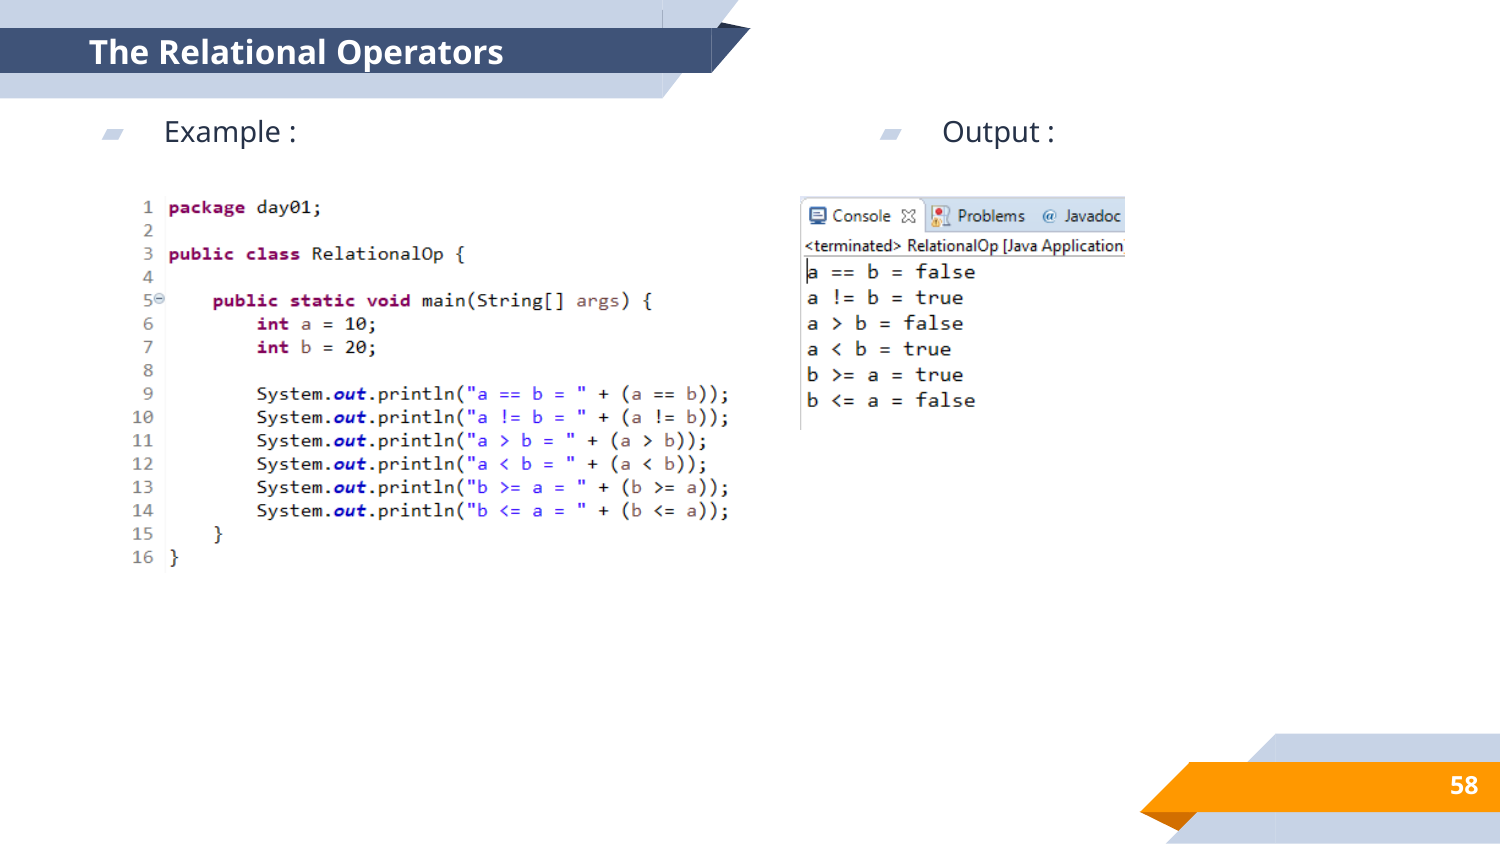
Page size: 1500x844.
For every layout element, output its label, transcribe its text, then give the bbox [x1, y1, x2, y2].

list Example : [74, 98, 852, 763]
list Output : [852, 98, 1500, 763]
slide_number 58 [1249, 763, 1494, 813]
picture [799, 196, 1126, 430]
picture [133, 196, 735, 573]
title The Relational Operators [74, 30, 713, 73]
